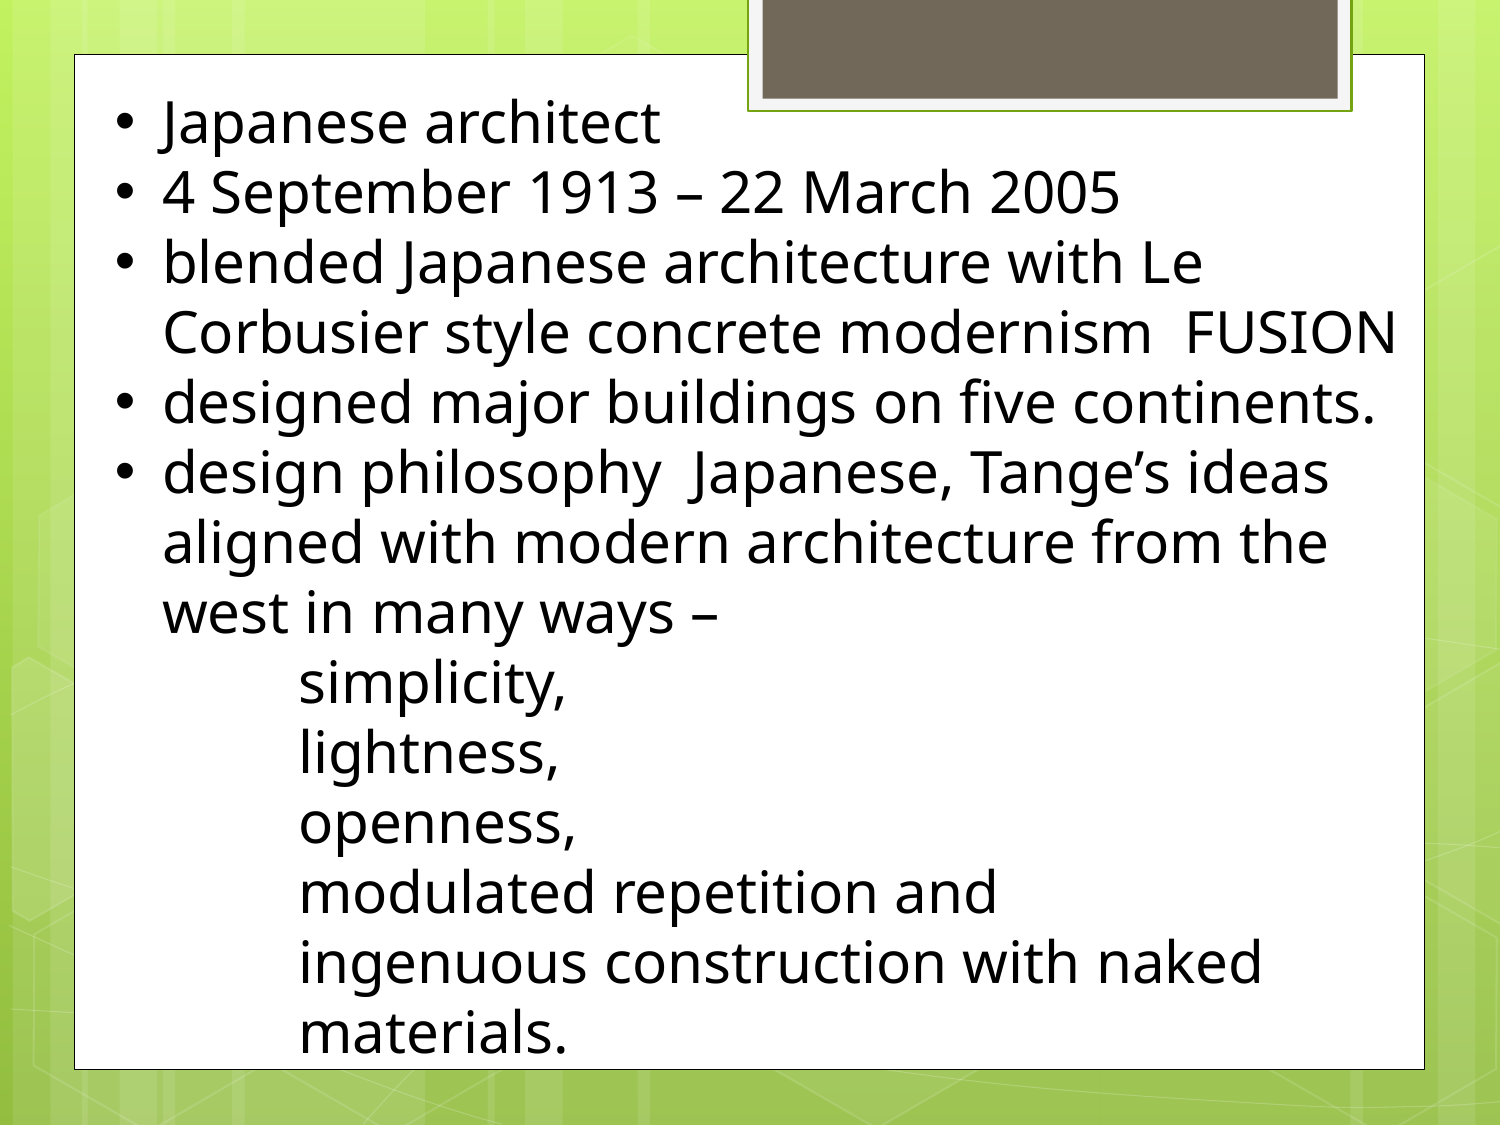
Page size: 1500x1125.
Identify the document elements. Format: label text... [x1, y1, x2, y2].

text_box Japanese architect 4 September 1913 – 22 March 2005 blended Japanese architecture with Le Corbusier style concrete modernism FUSION designed major buildings on five continents. design philosophy Japanese, Tange’s ideas aligned with modern architecture from the west in many ways – simplicity, lightness, openness, modulated repetition and ingenuous construction with naked materials. [100, 78, 1447, 1073]
